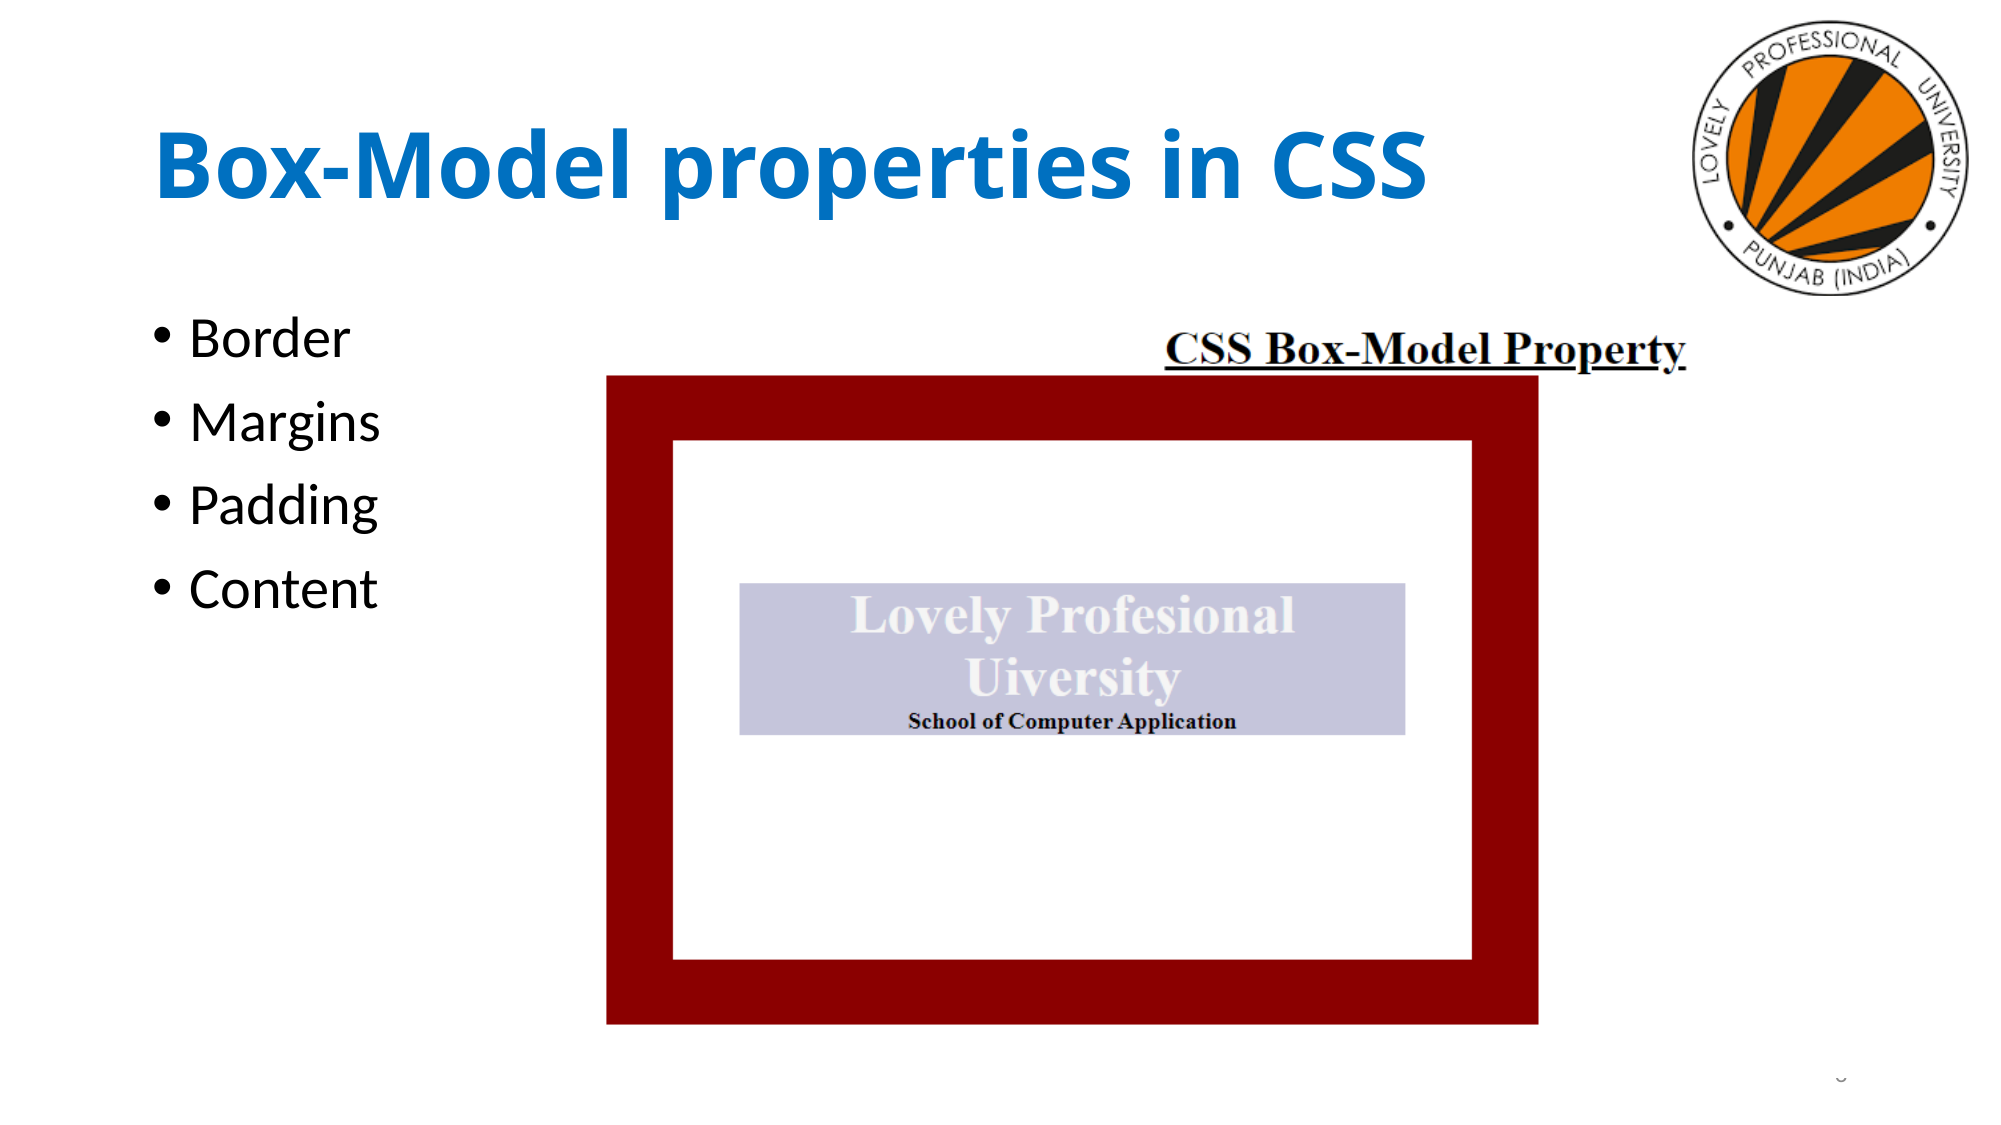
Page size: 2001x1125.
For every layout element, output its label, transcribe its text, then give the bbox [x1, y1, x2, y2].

slide_number 3 [1412, 1078, 1863, 1103]
picture [1692, 10, 1969, 296]
title Box-Model properties in CSS [137, 59, 1692, 278]
picture [564, 311, 1863, 1078]
list Border Margins Padding Content [137, 299, 1863, 1014]
